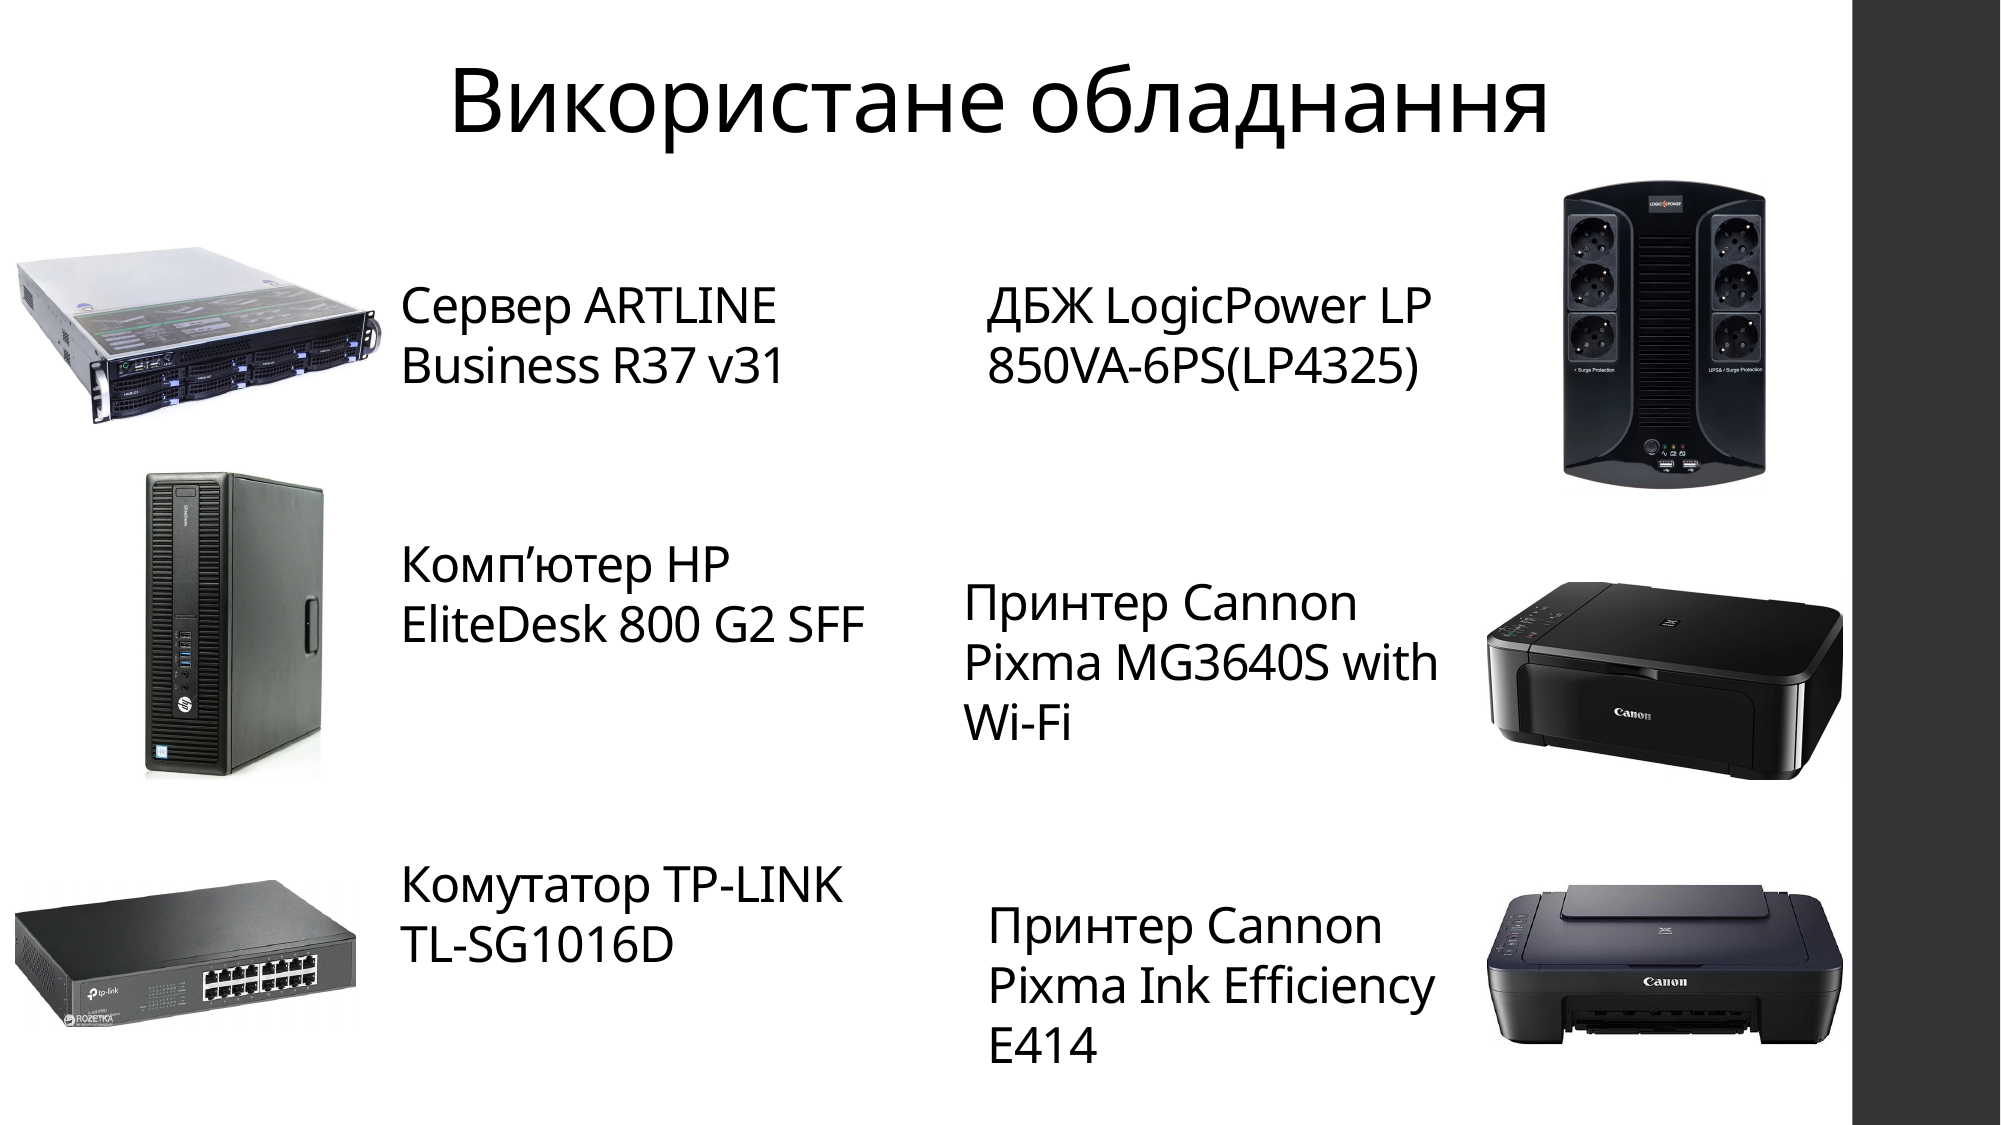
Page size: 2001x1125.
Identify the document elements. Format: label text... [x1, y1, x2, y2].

text_box Комутатор TP-LINK TL-SG1016D [386, 845, 872, 980]
text_box Комп’ютер HP EliteDesk 800 G2 SFF [385, 525, 903, 661]
text_box ДБЖ LogicPower LP 850VA-6PS(LP4325) [973, 266, 1512, 401]
text_box Принтер Cannon Pixma MG3640S with Wi-Fi [948, 562, 1487, 758]
text_box Використане обладнання [432, 35, 1568, 158]
picture [132, 468, 329, 780]
picture [1486, 582, 1844, 780]
picture [14, 879, 357, 1027]
picture [14, 243, 387, 426]
text_box Принтер Cannon Pixma Ink Efficiency E414 [973, 885, 1512, 1081]
picture [1486, 882, 1844, 1047]
picture [1561, 178, 1769, 491]
text_box Сервер ARTLINE Business R37 v31 [393, 266, 872, 401]
